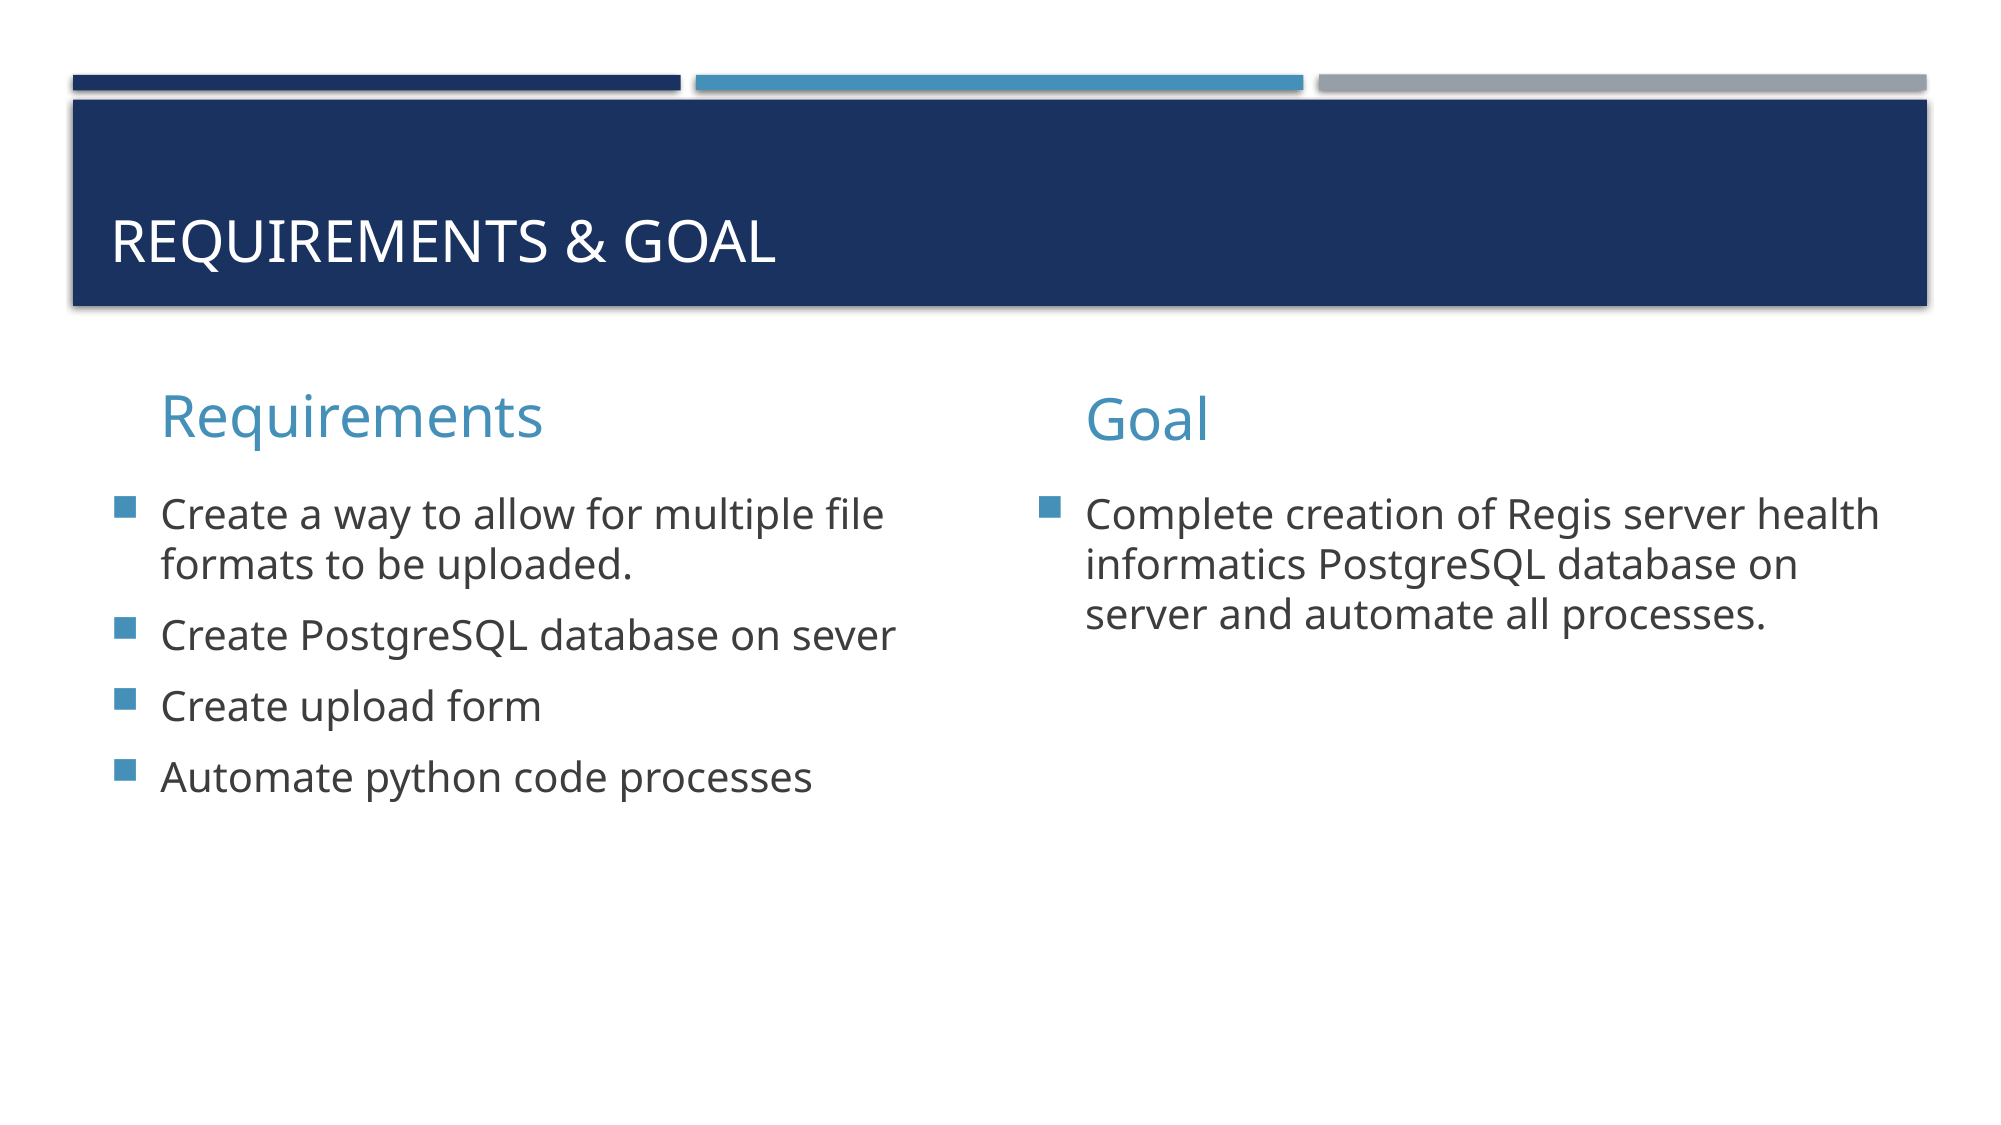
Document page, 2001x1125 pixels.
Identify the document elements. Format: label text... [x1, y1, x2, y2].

list Complete creation of Regis server health informatics PostgreSQL database on server and automate all processes. [1019, 479, 1905, 962]
list Requirements [145, 369, 980, 458]
title requirements & Goal [95, 119, 1905, 282]
list Create a way to allow for multiple file formats to be uploaded. Create PostgreSQL database on sever Create upload form Automate python code processes [95, 479, 980, 962]
list Goal [1070, 369, 1905, 460]
